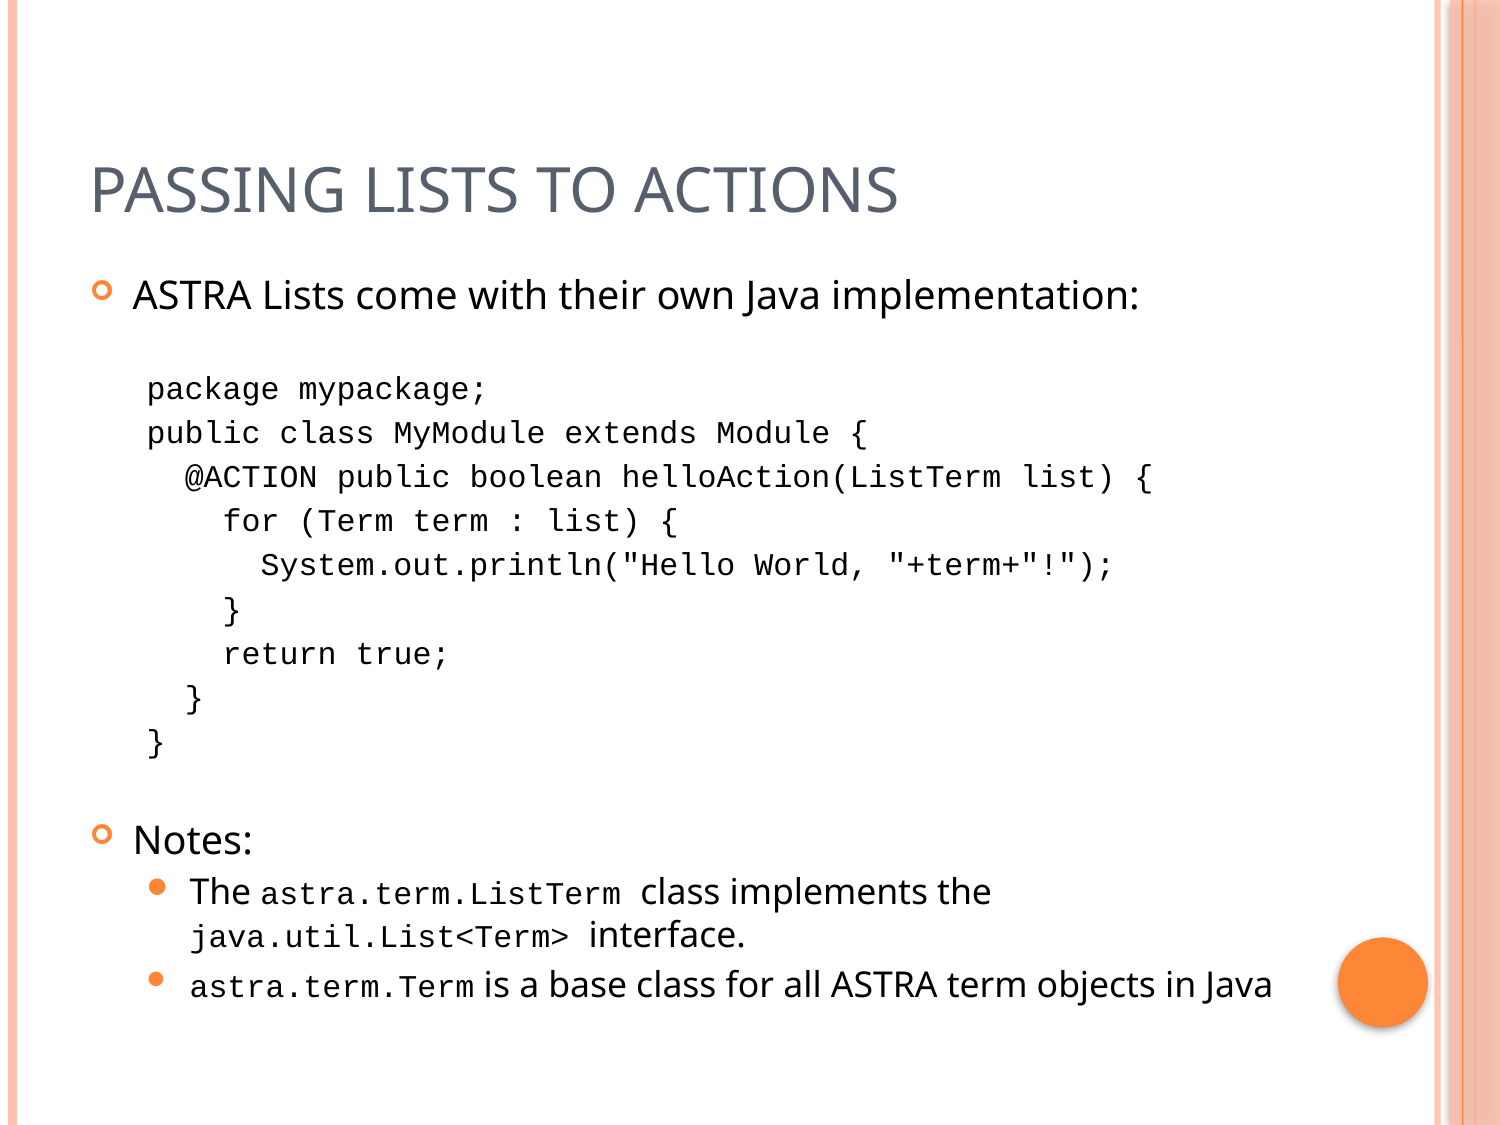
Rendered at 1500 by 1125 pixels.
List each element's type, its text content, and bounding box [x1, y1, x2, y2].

list ASTRA Lists come with their own Java implementation: package mypackage; public class MyModule extends Module { @ACTION public boolean helloAction(ListTerm list) { for (Term term : list) { System.out.println("Hello World, "+term+"!"); } return true; } } Notes: The astra.term.ListTerm class implements the java.util.List<Term> interface. astra.term.Term is a base class for all ASTRA term objects in Java [75, 262, 1300, 1062]
title Passing Lists to Actions [75, 45, 1300, 233]
